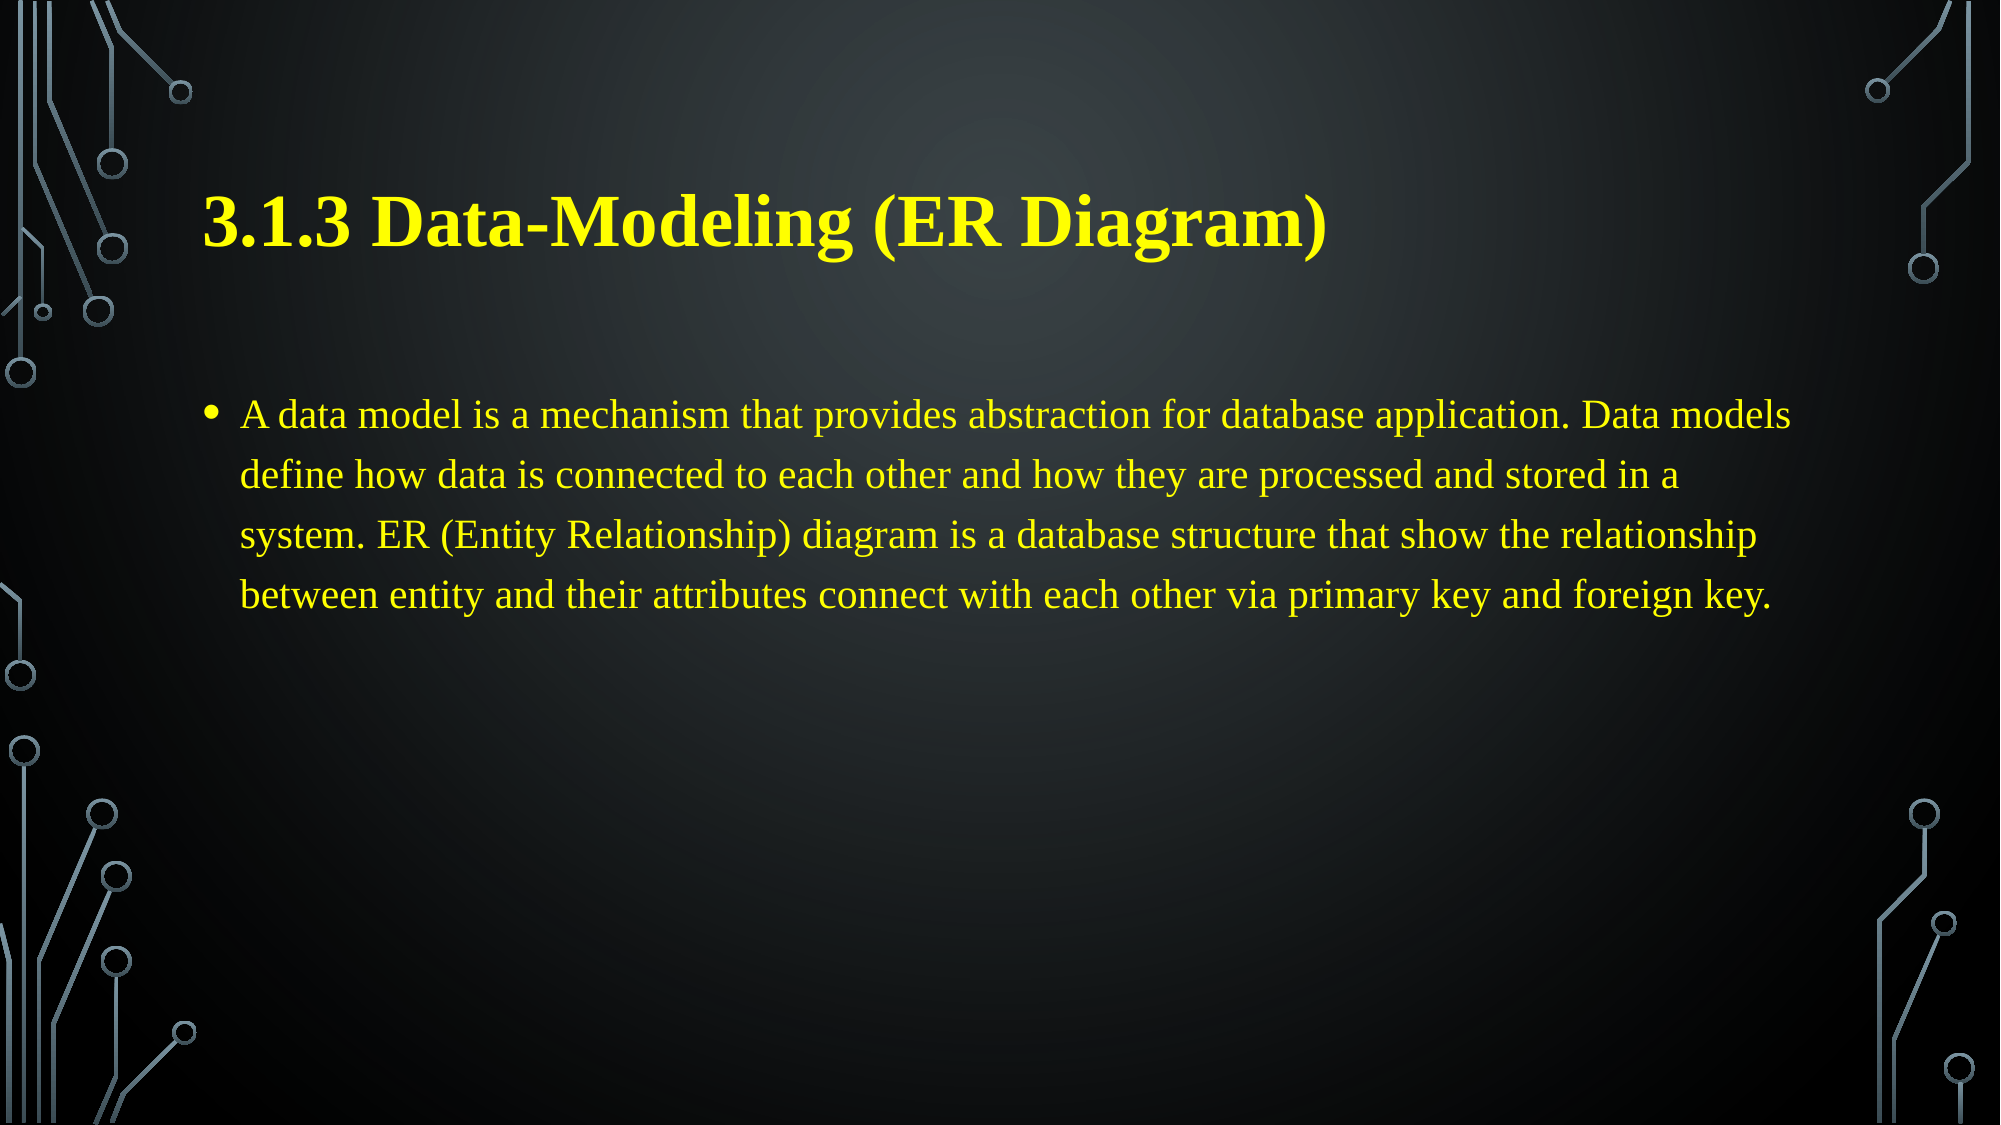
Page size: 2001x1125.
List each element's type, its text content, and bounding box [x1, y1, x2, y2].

title 3.1.3 Data-Modeling (ER Diagram) [187, 101, 1813, 344]
list A data model is a mechanism that provides abstraction for database application. Data models define how data is connected to each other and how they are processed and stored in a system. ER (Entity Relationship) diagram is a database structure that show the relationship between entity and their attributes connect with each other via primary key and foreign key. [187, 369, 1813, 950]
